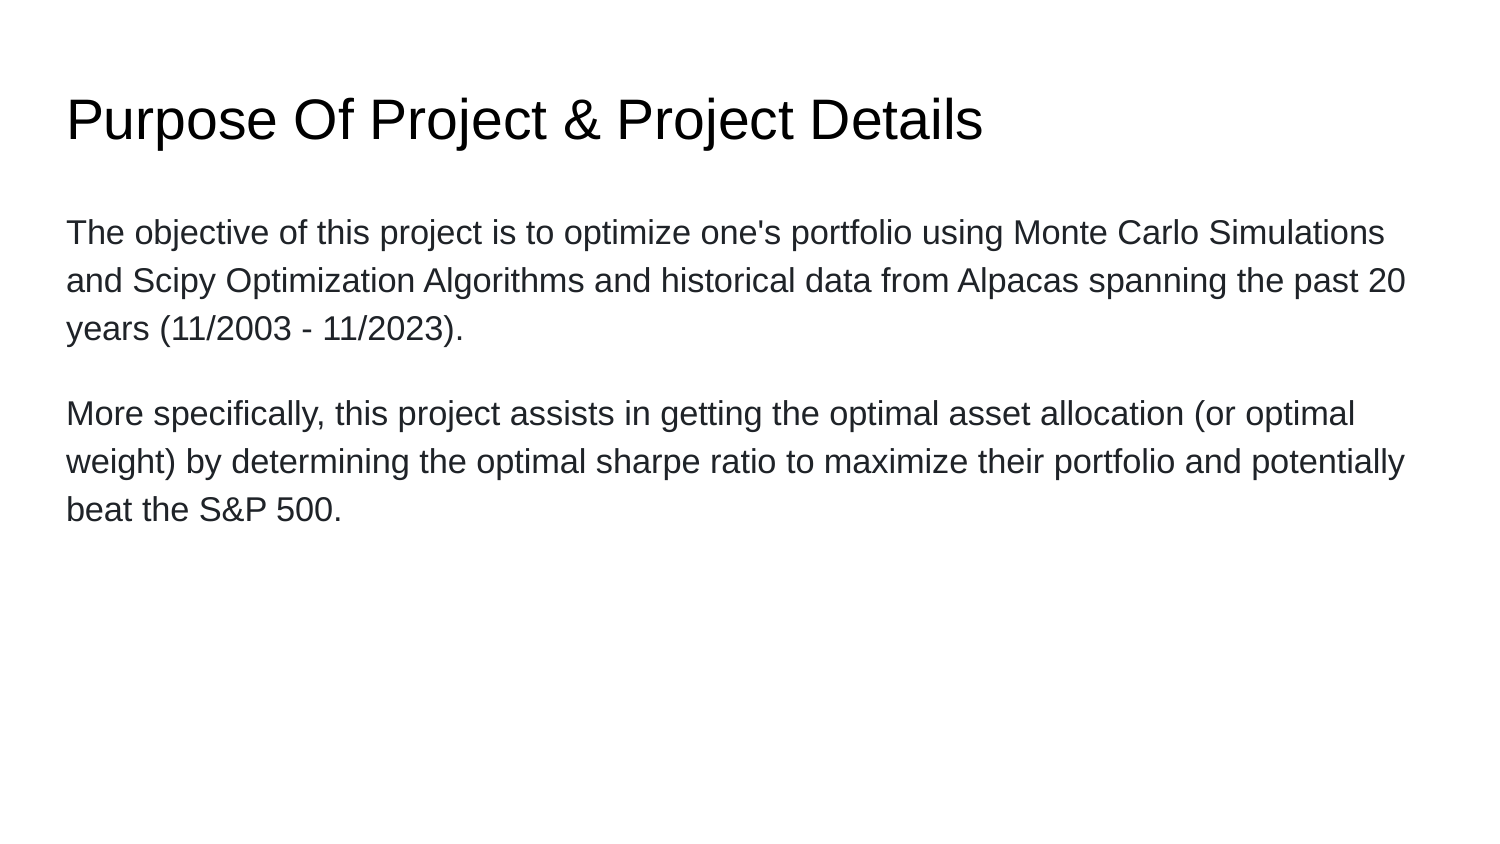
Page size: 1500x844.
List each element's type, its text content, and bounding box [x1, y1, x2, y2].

list The objective of this project is to optimize one's portfolio using Monte Carlo Simulations and Scipy Optimization Algorithms and historical data from Alpacas spanning the past 20 years (11/2003 - 11/2023). More specifically, this project assists in getting the optimal asset allocation (or optimal weight) by determining the optimal sharpe ratio to maximize their portfolio and potentially beat the S&P 500. [51, 189, 1449, 750]
title Purpose Of Project & Project Details [51, 72, 1449, 167]
